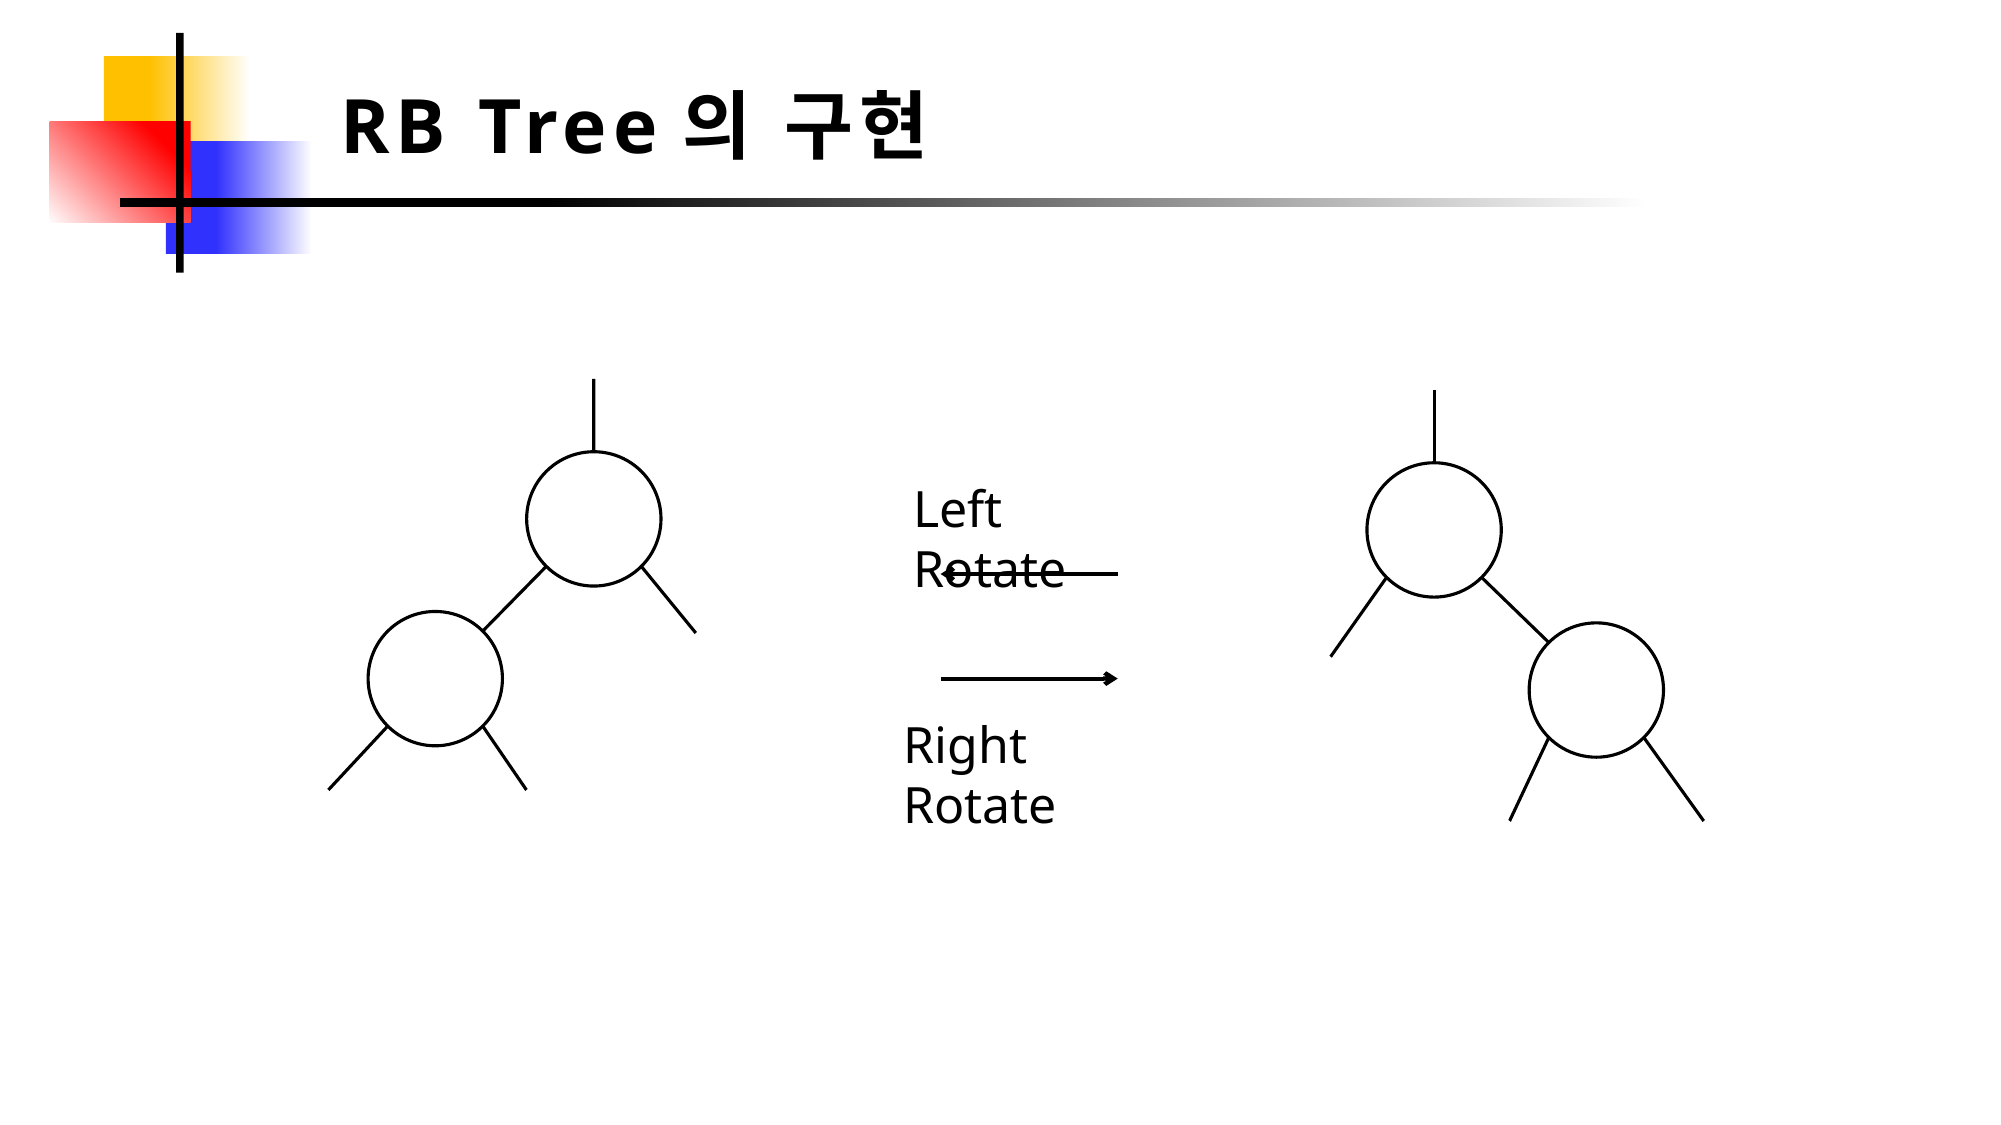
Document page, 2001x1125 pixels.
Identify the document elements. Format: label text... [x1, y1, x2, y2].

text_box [213, 451, 811, 905]
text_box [49, 32, 1644, 273]
text_box Left Rotate [898, 469, 1160, 605]
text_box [1215, 389, 1819, 936]
text_box Right Rotate [888, 706, 1180, 842]
